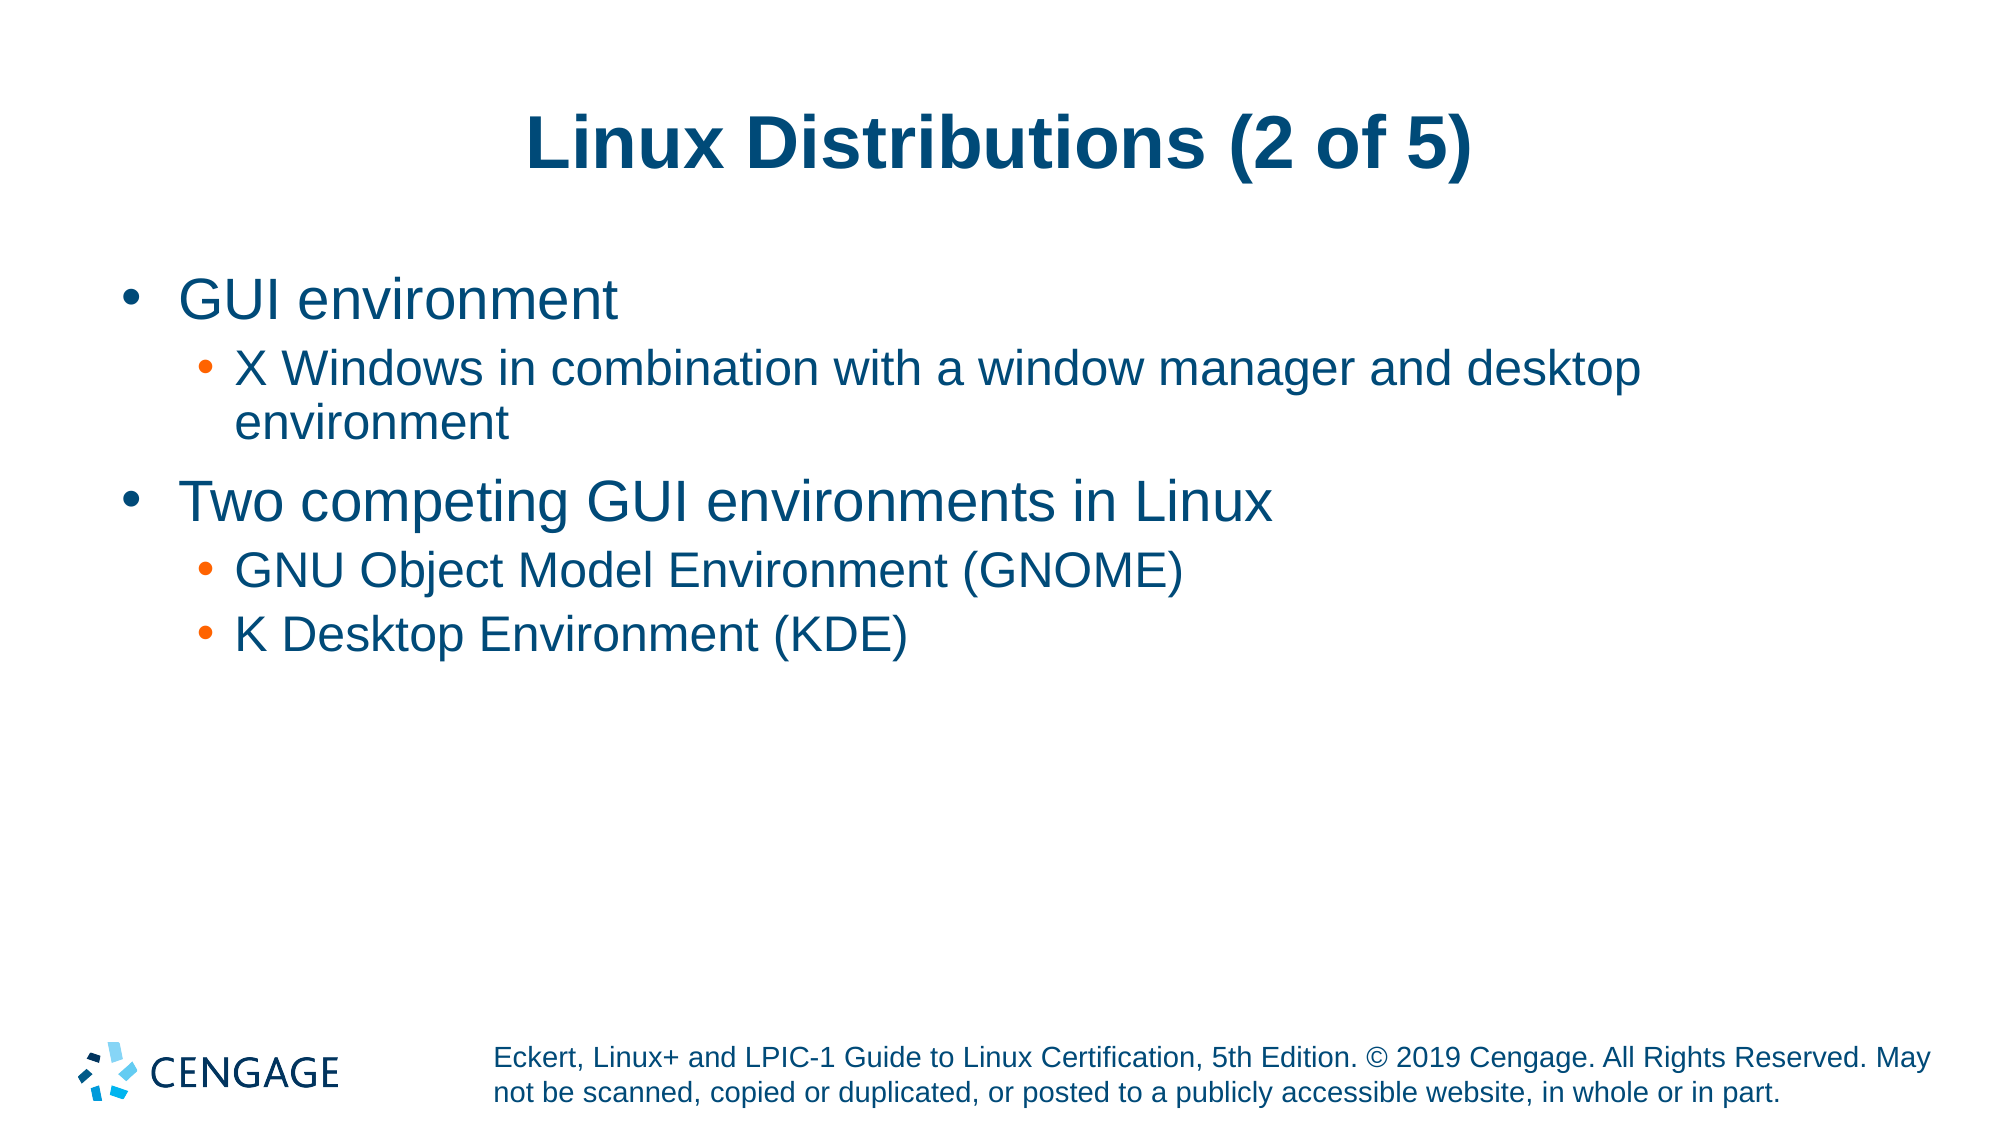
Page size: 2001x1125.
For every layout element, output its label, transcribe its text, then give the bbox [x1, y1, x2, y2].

list GUI environment X Windows in combination with a window manager and desktop environment Two competing GUI environments in Linux GNU Object Model Environment (GNOME) K Desktop Environment (KDE) [121, 268, 1880, 990]
title Linux Distributions (2 of 5) [137, 103, 1863, 265]
picture [78, 1042, 338, 1101]
